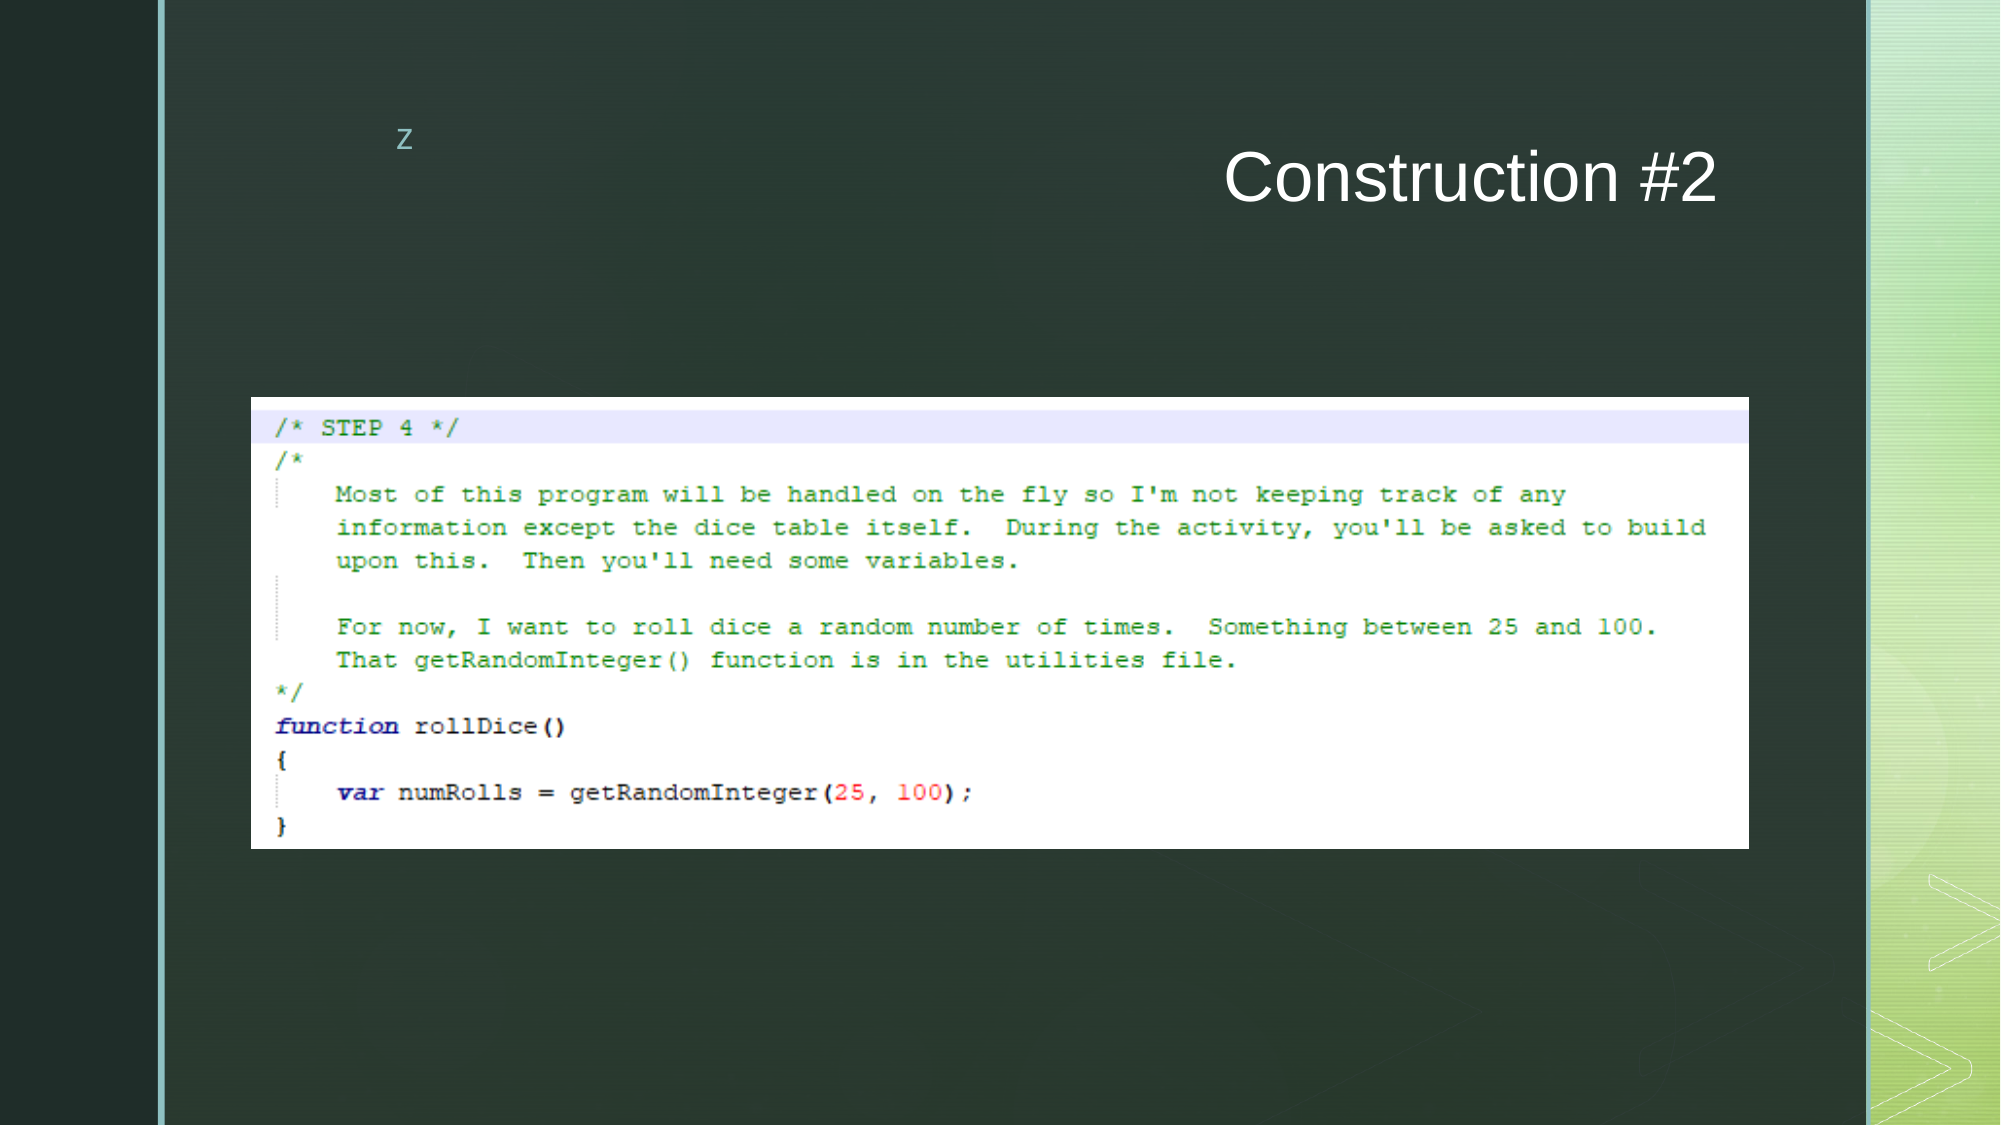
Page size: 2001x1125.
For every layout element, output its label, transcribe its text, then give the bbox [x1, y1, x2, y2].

picture [251, 397, 1749, 849]
title Construction #2 [428, 132, 1734, 310]
picture [1871, 0, 2001, 1125]
